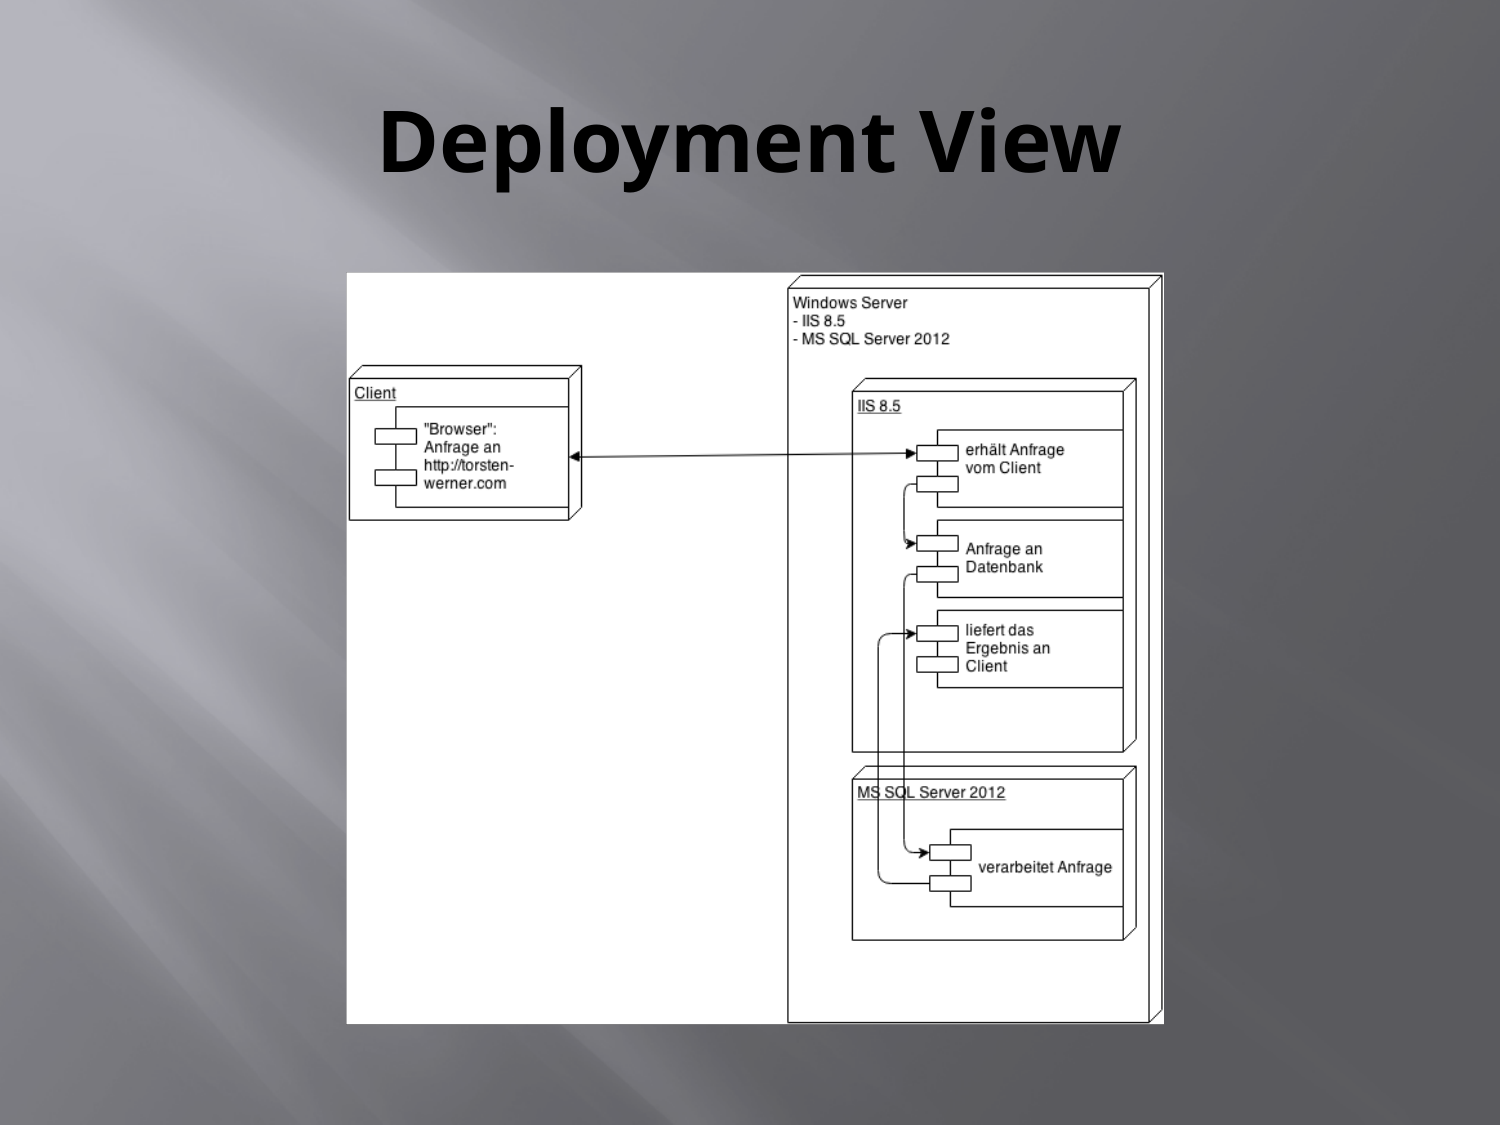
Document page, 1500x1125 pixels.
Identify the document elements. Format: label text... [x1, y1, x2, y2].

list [336, 262, 1164, 1036]
title Deployment View [75, 45, 1425, 233]
